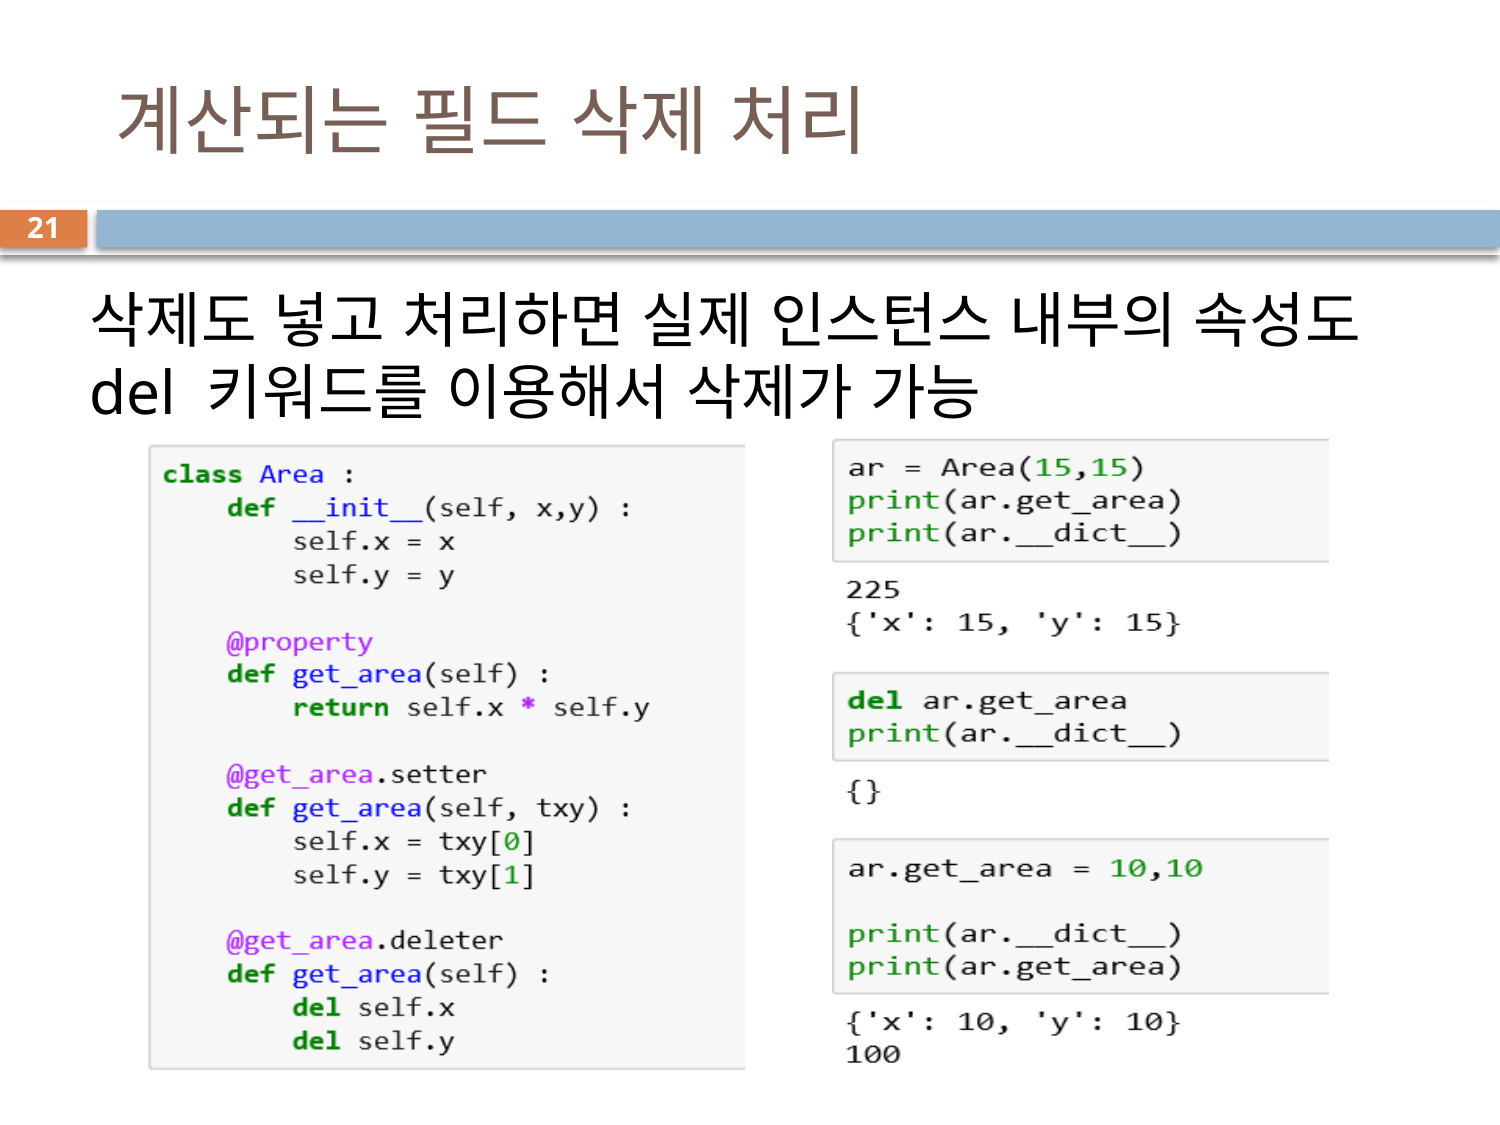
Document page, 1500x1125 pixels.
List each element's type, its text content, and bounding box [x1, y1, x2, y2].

list 삭제도 넣고 처리하면 실제 인스턴스 내부의 속성도 del 키워드를 이용해서 삭제가 가능 [75, 274, 1425, 457]
slide_number 21 [0, 208, 88, 249]
picture [832, 432, 1330, 1097]
picture [143, 432, 745, 1074]
title 계산되는 필드 삭제 처리 [100, 37, 1438, 200]
